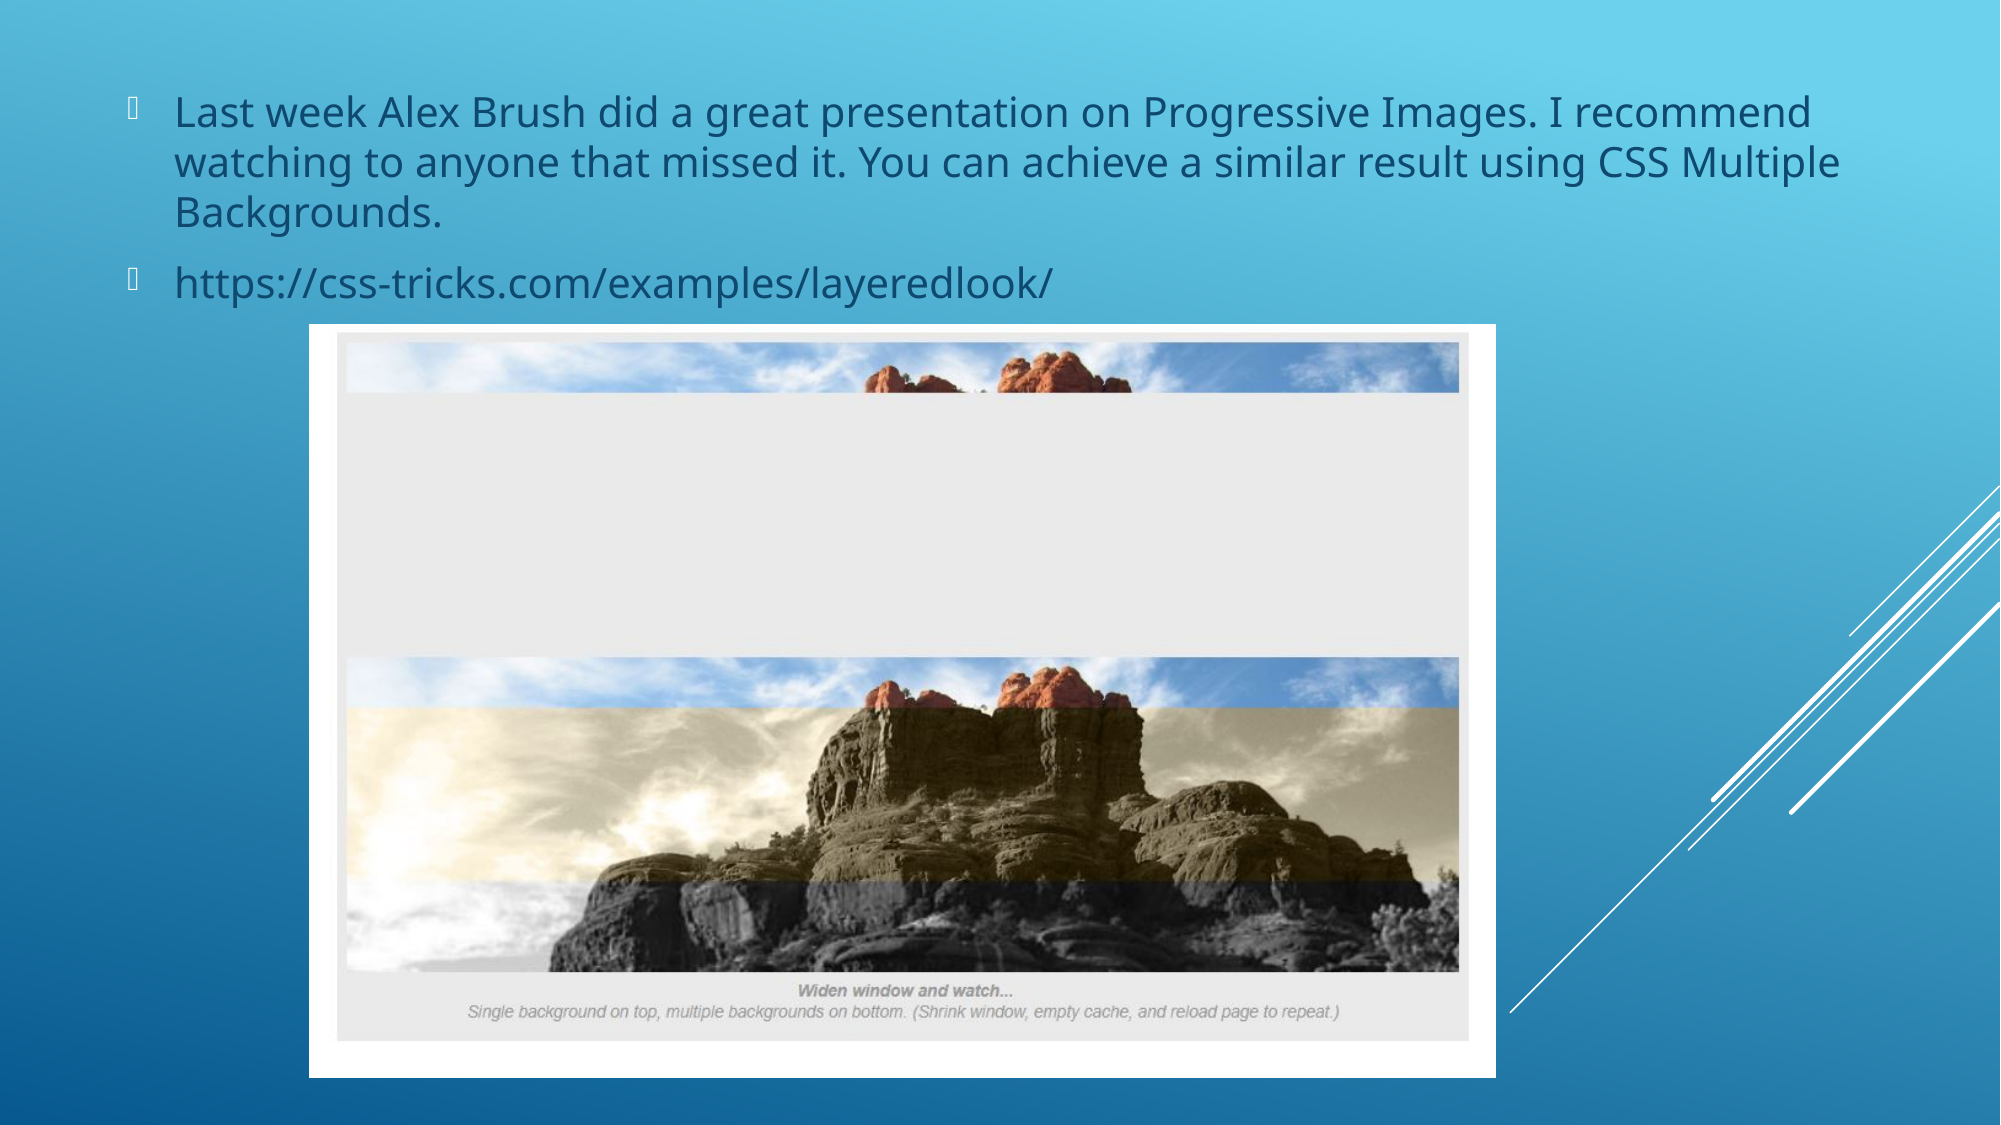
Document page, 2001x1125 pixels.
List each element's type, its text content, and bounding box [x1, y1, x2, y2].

picture [309, 324, 1496, 1078]
list Last week Alex Brush did a great presentation on Progressive Images. I recommend watching to anyone that missed it. You can achieve a similar result using CSS Multiple Backgrounds. https://css-tricks.com/examples/layeredlook/ [112, 19, 1900, 374]
